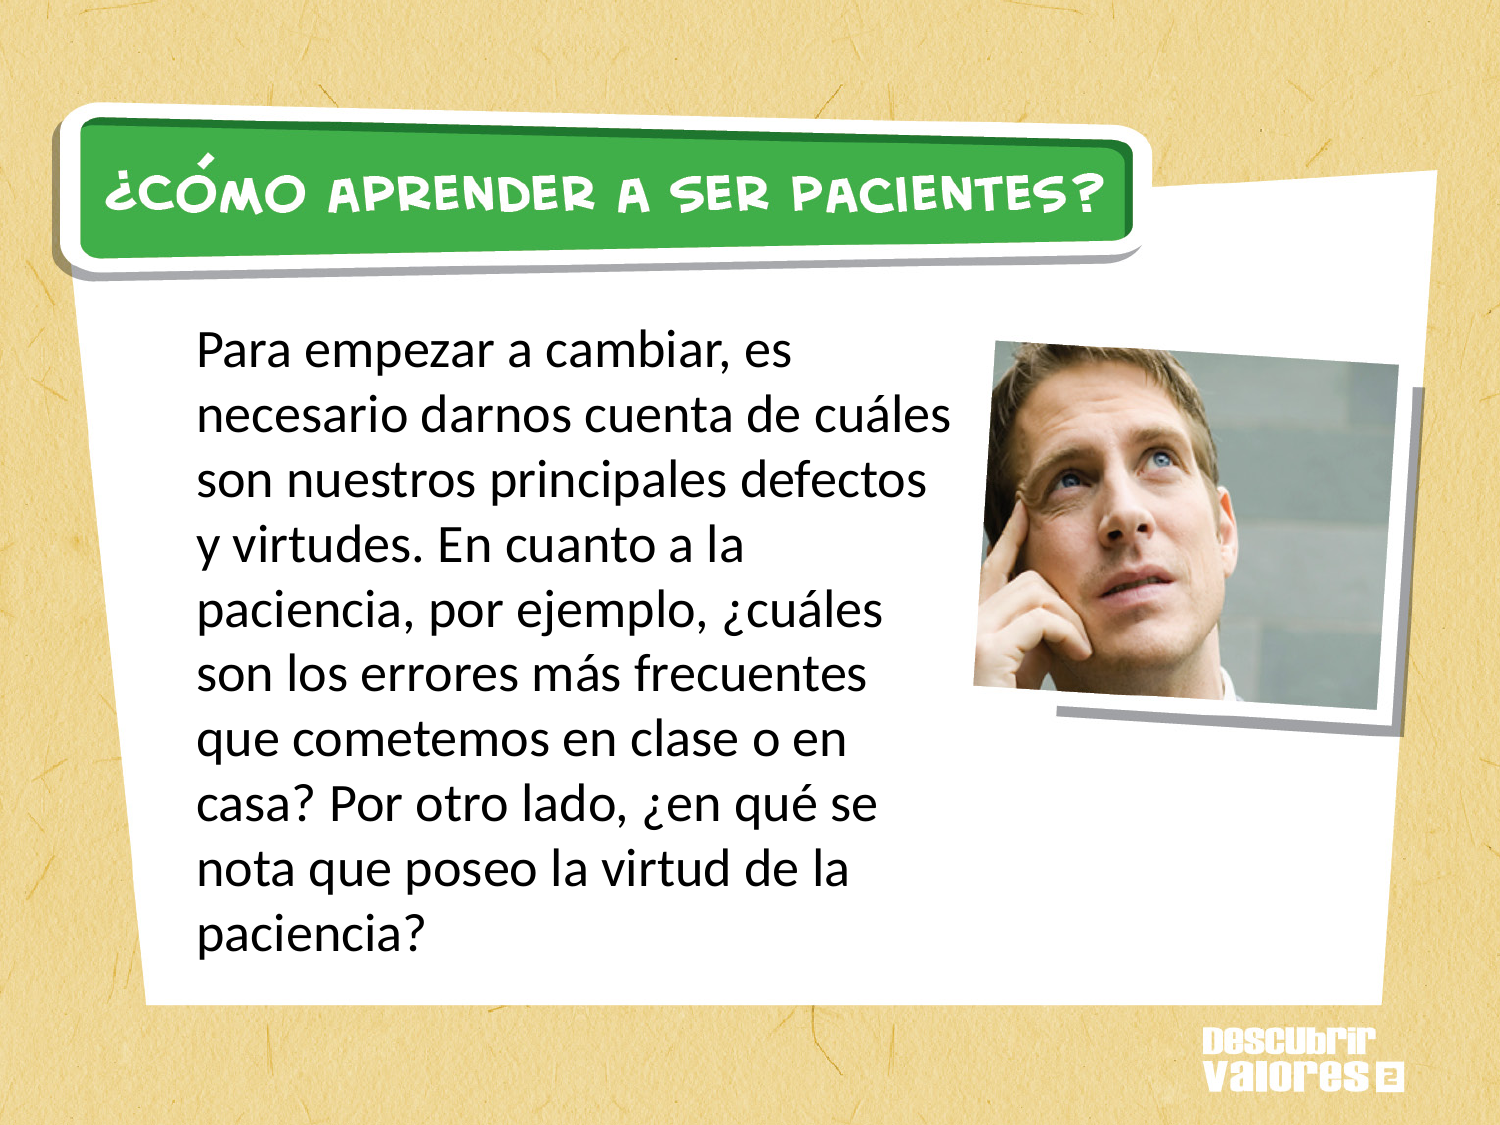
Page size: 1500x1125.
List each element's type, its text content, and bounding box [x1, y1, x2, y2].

picture [0, 0, 1500, 1125]
list Para empezar a cambiar, es necesario darnos cuenta de cuáles son nuestros principales defectos y virtudes. En cuanto a la paciencia, por ejemplo, ¿cuáles son los errores más frecuentes que cometemos en clase o en casa? Por otro lado, ¿en qué se nota que poseo la virtud de la paciencia? [124, 305, 970, 1063]
